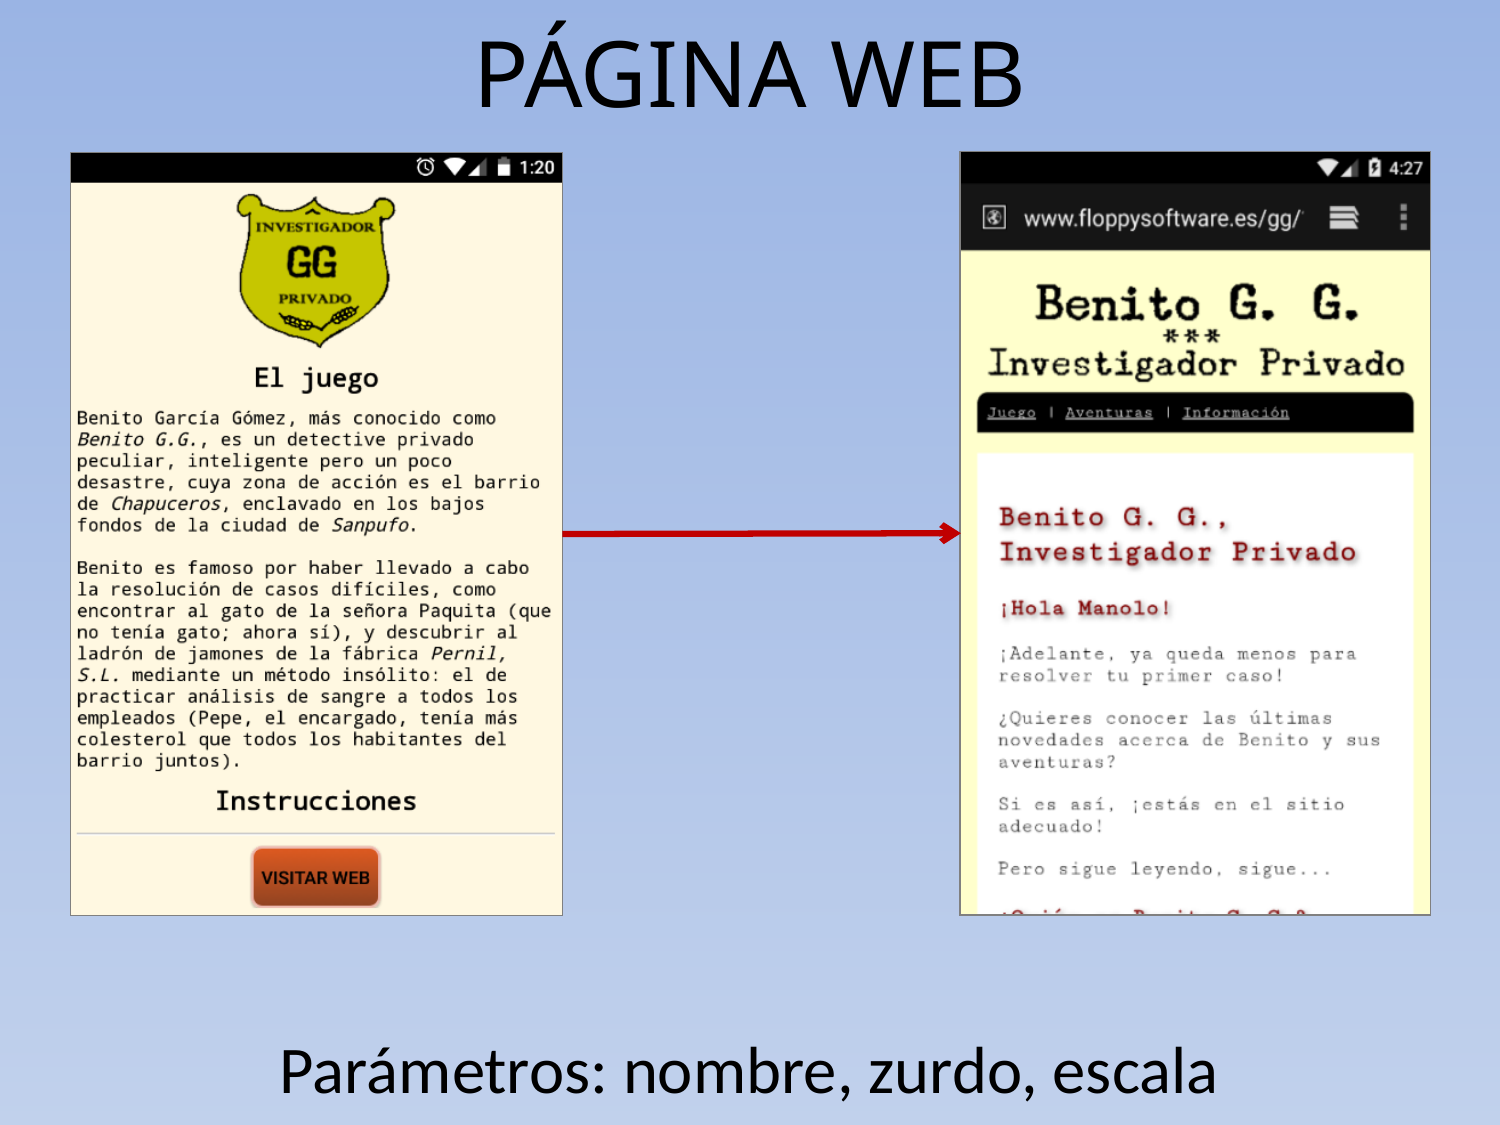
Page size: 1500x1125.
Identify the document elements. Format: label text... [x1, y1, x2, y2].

picture [70, 152, 563, 916]
text_box Parámetros: nombre, zurdo, escala [0, 1007, 1500, 1125]
text_box PÁGINA WEB [0, 0, 1500, 141]
picture [960, 152, 1430, 915]
